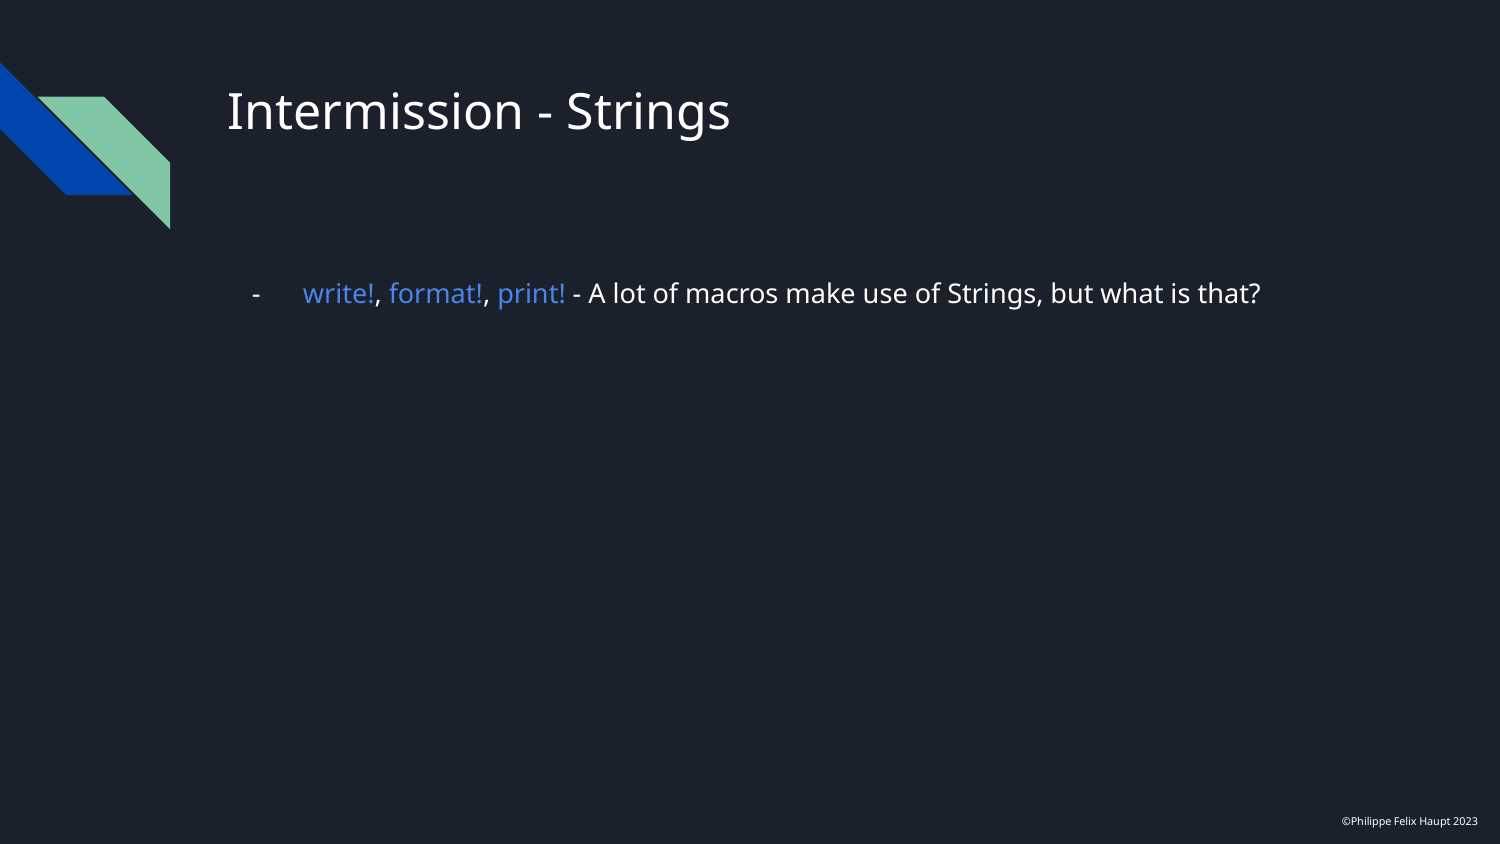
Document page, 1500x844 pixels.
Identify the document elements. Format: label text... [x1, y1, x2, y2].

title Intermission - Strings [212, 64, 1368, 215]
text_box ©Philippe Felix Haupt 2023 [1326, 801, 1500, 844]
list write!, format!, print! - A lot of macros make use of Strings, but what is that? [212, 257, 1368, 735]
